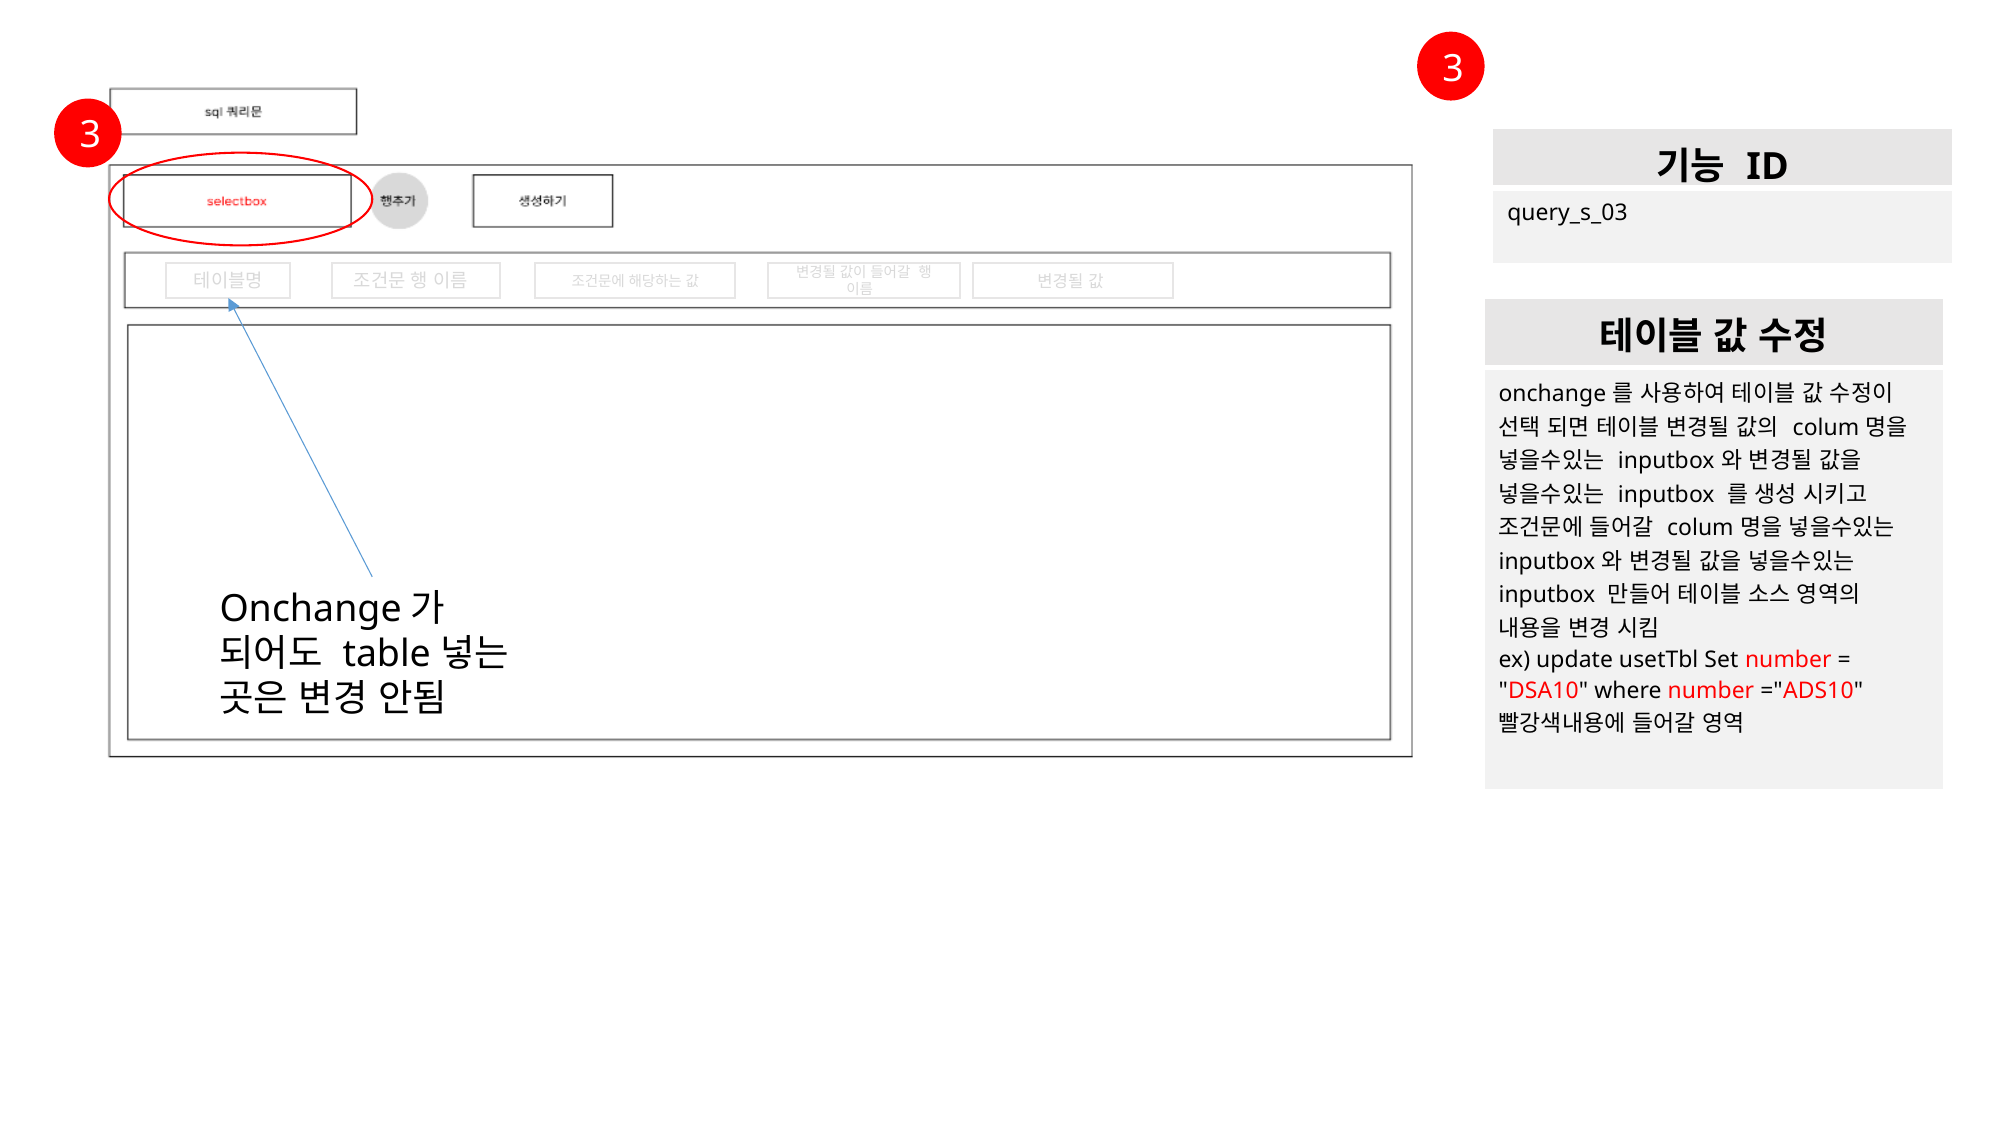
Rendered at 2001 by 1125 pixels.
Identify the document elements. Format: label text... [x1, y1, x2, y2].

table_header 테이블 값 수정 [1485, 299, 1943, 365]
table_cell onchange를 사용하여 테이블 값 수정이 선택 되면 테이블 변경될 값의 colum명을 넣을수있는 inputbox와 변경될 값을 넣을수있는 inputbox 를 생성 시키고 조건문에 들어갈 colum명을 넣을수있는 inputbox와 변경될 값을 넣을수있는 inputbox 만들어 테이블 소스 영역의 내용을 변경 시킴 ex) update usetTbl Set number = "DSA10" where number ="ADS10" 빨강색내용에 들어갈 영역 [1485, 370, 1943, 789]
text_box 3 [54, 106, 66, 160]
table_header 기능 ID [1493, 129, 1952, 185]
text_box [228, 298, 373, 577]
picture [66, 64, 1451, 771]
table_cell query_s_03 [1493, 191, 1952, 263]
text_box 3 [1417, 31, 1485, 101]
